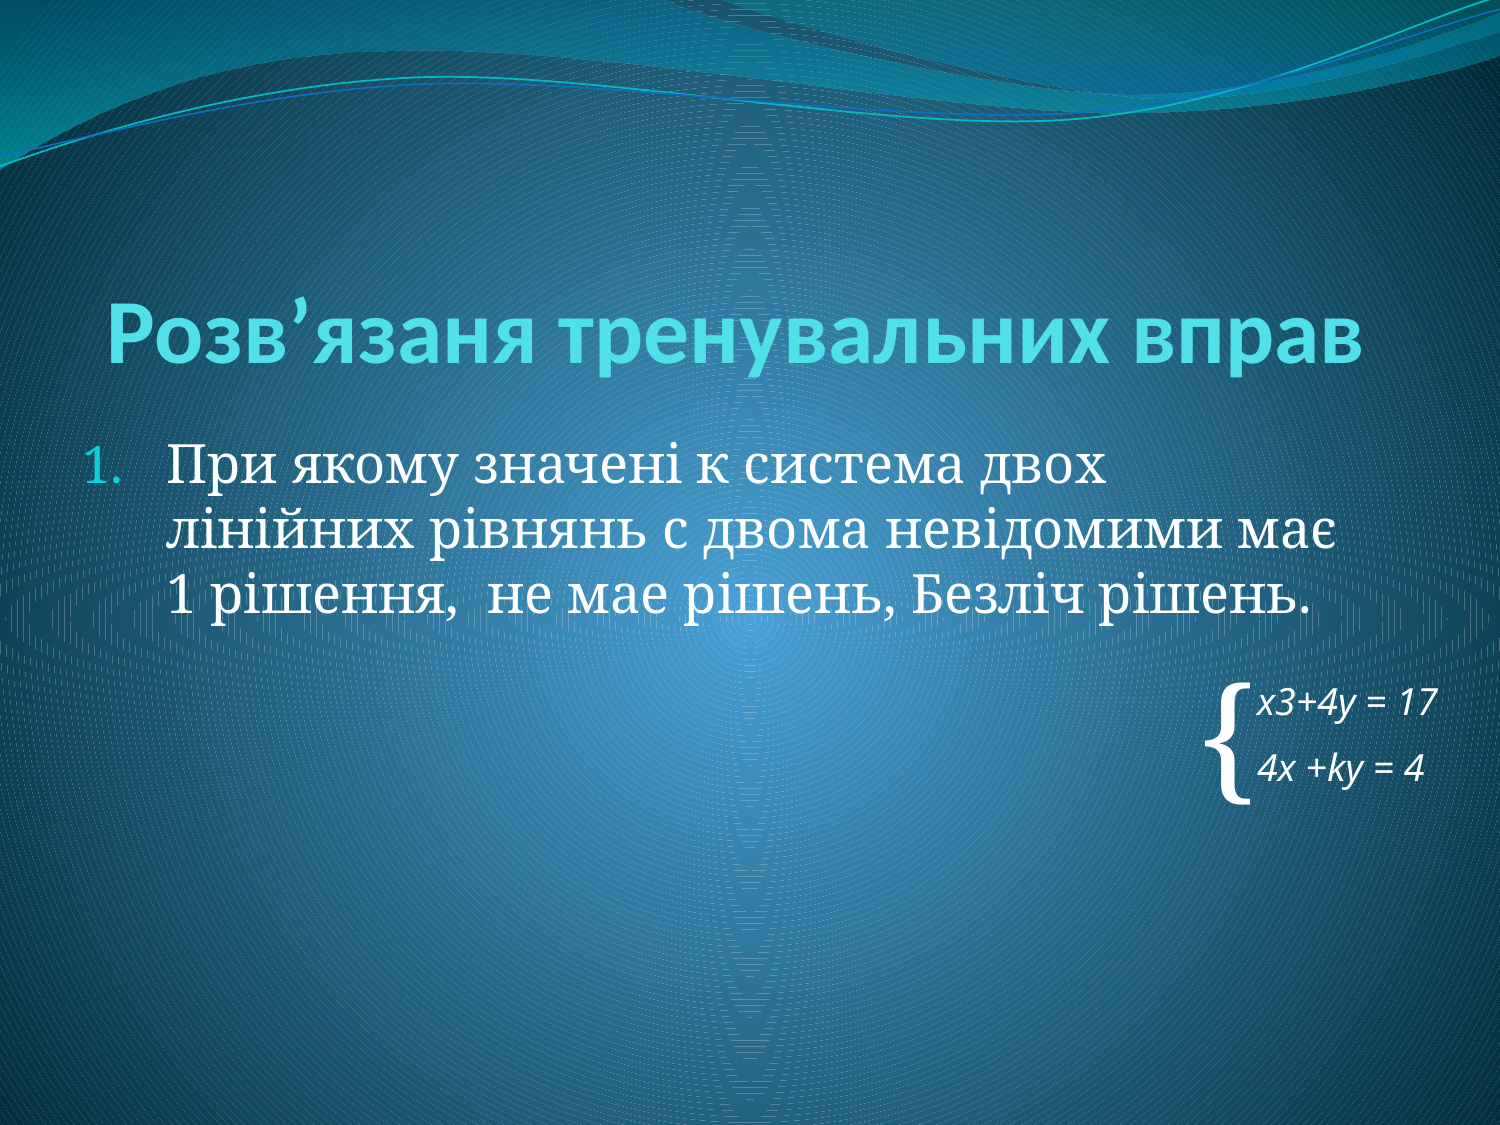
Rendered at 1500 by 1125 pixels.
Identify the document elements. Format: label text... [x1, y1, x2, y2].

table_cell 4x +ky = 4 [1348, 734, 1469, 800]
table_header x3+4y = 17 [1348, 668, 1469, 734]
title Розв’язаня тренувальних вправ [82, 82, 1370, 382]
subtitle При якому значені к система двох лінійних рівнянь с двома невідомими має 1 рішення, не мае рішень, Безліч рішень. [82, 421, 1371, 914]
table_header { [1184, 633, 1348, 884]
